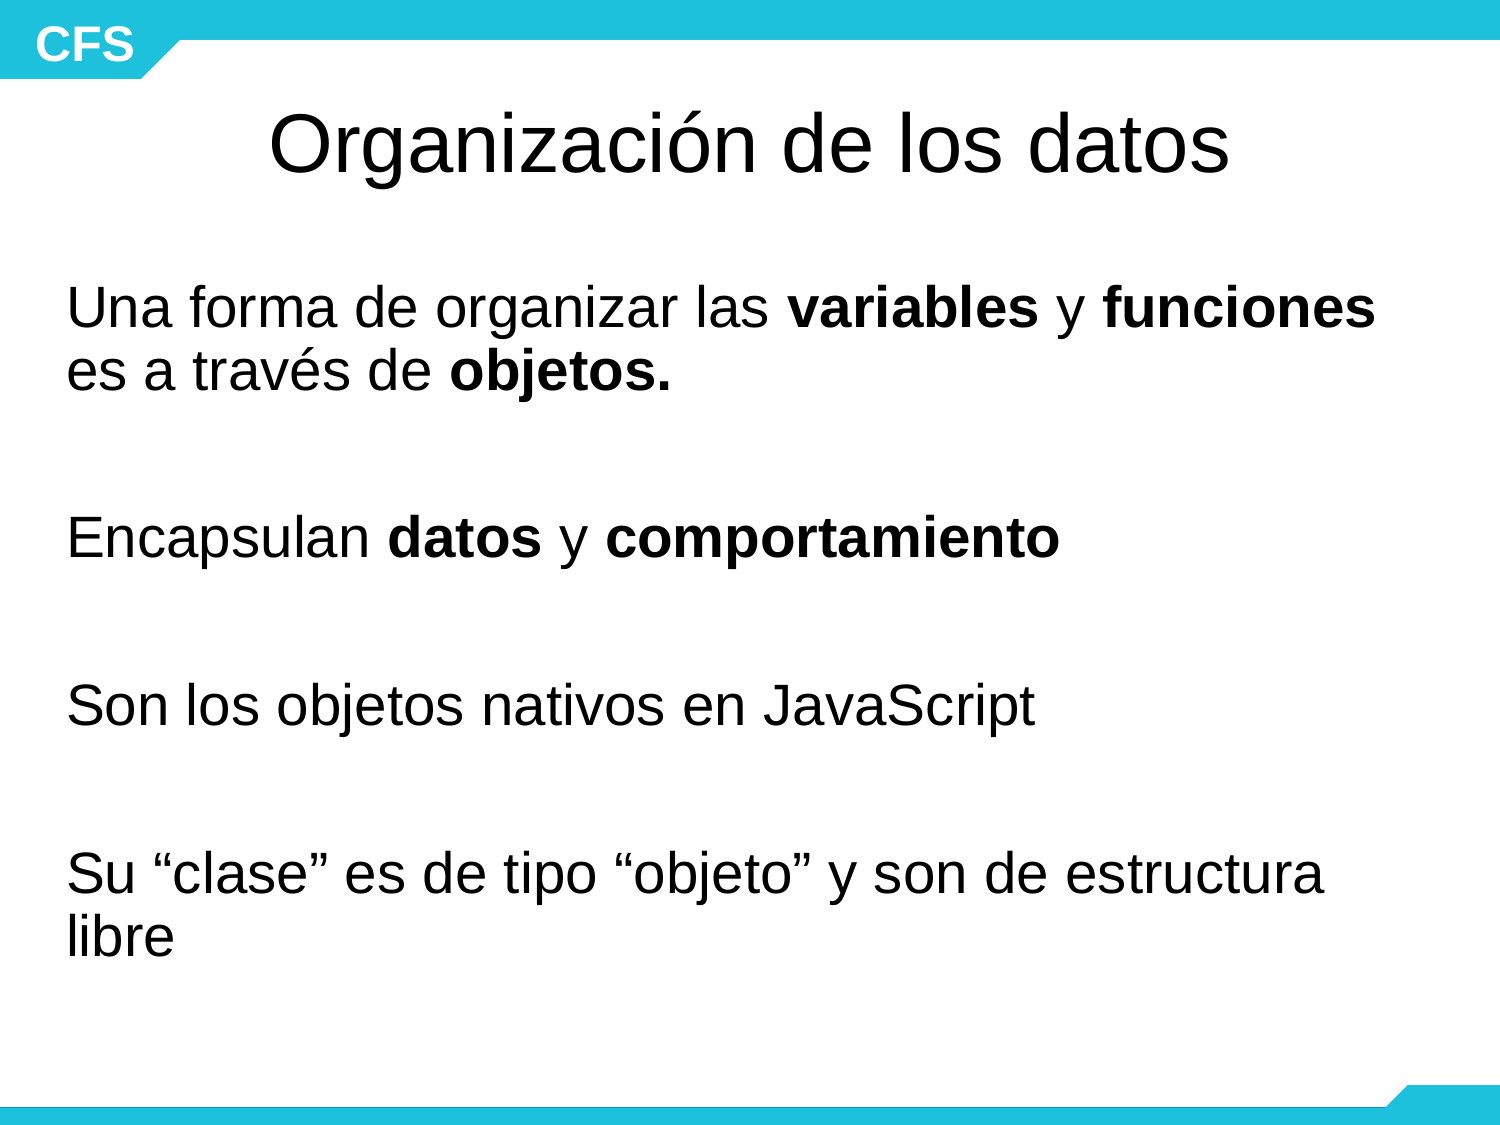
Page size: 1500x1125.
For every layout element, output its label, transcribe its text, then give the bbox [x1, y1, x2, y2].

title Organización de los datos [103, 45, 1397, 246]
list Una forma de organizar las variables y funciones es a través de objetos. Encapsulan datos y comportamiento Son los objetos nativos en JavaScript Su “clase” es de tipo “objeto” y son de estructura libre [51, 269, 1449, 1053]
